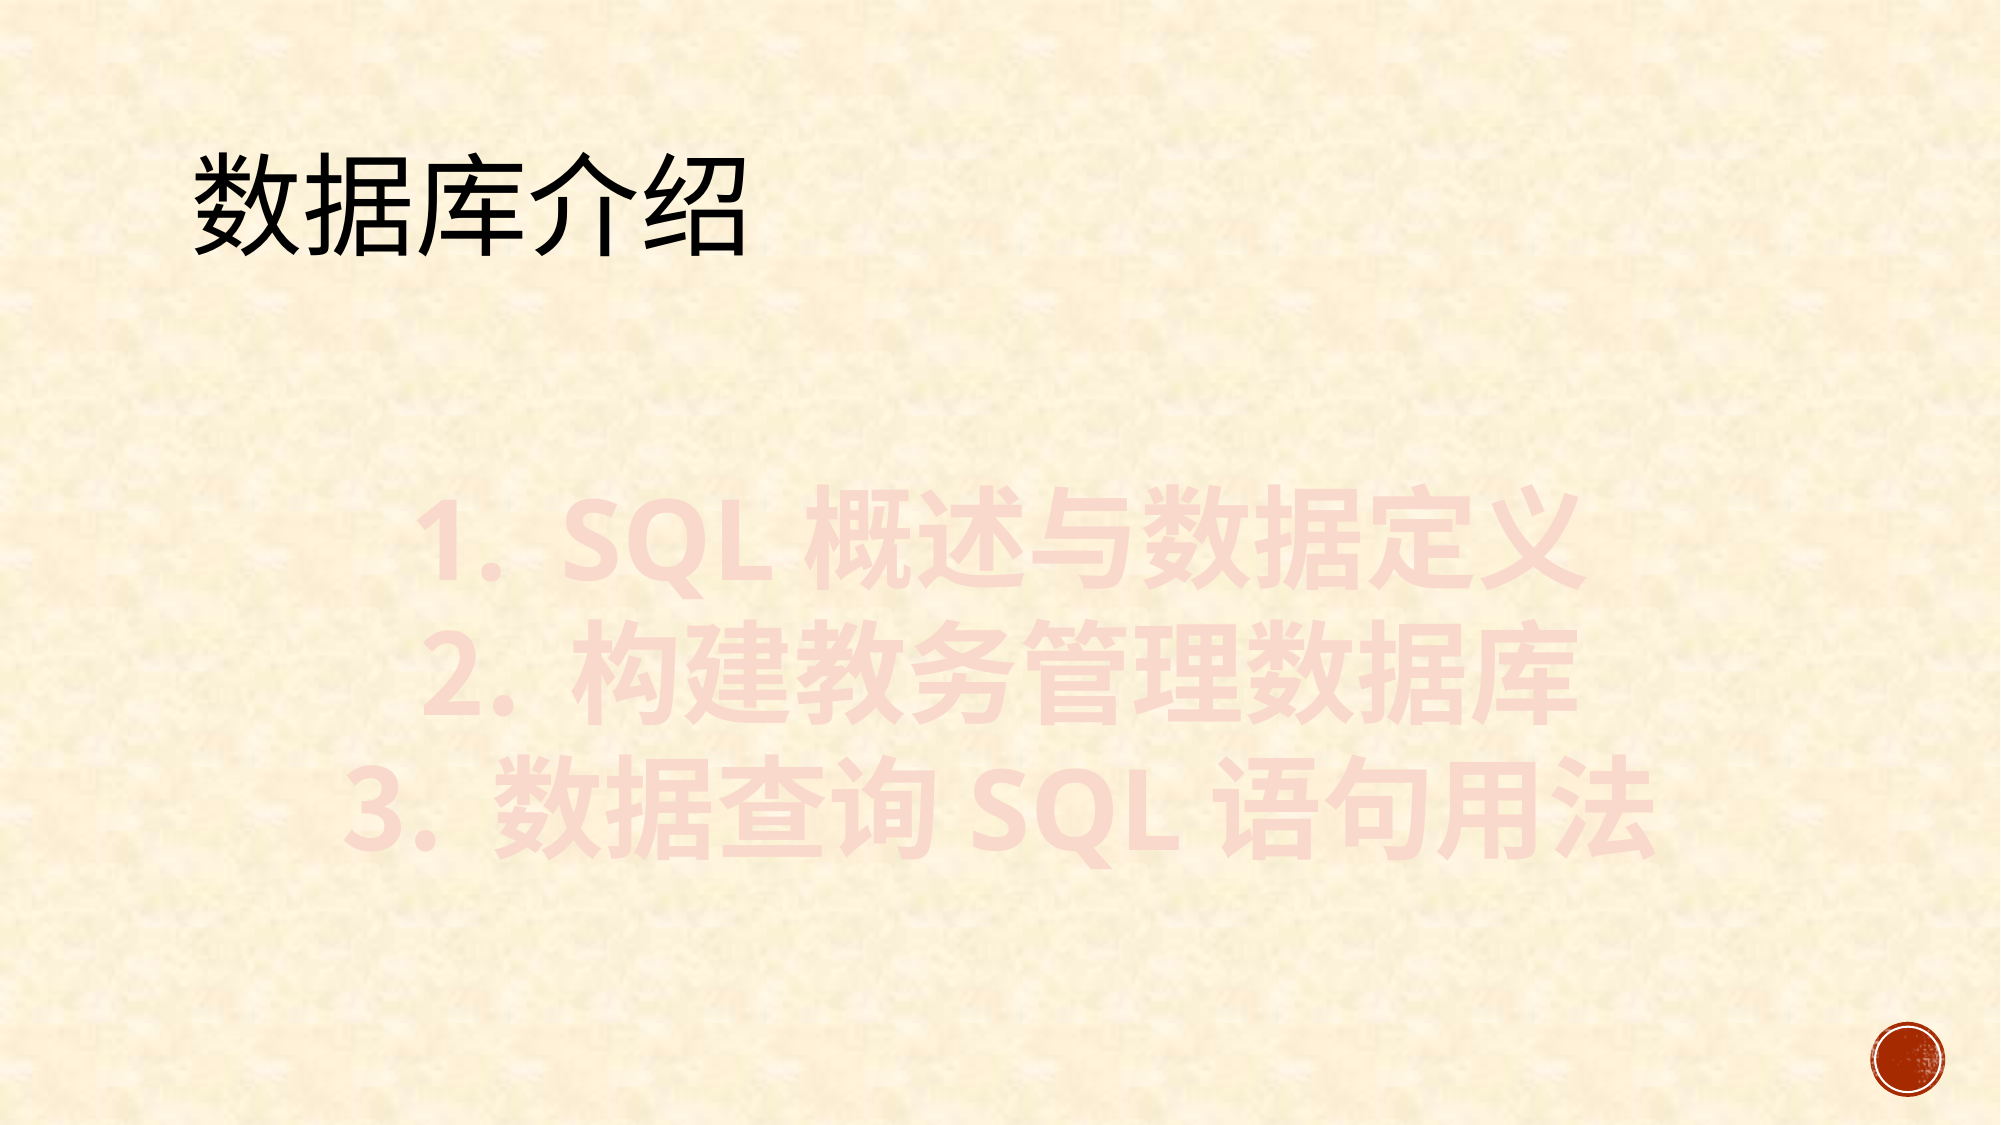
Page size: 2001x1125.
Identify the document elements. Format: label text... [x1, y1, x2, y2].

title 数据库介绍 [175, 79, 1826, 344]
text_box SQL概述与数据定义 构建教务管理数据库 数据查询SQL语句用法 [326, 460, 1675, 881]
picture [0, 0, 2001, 1125]
